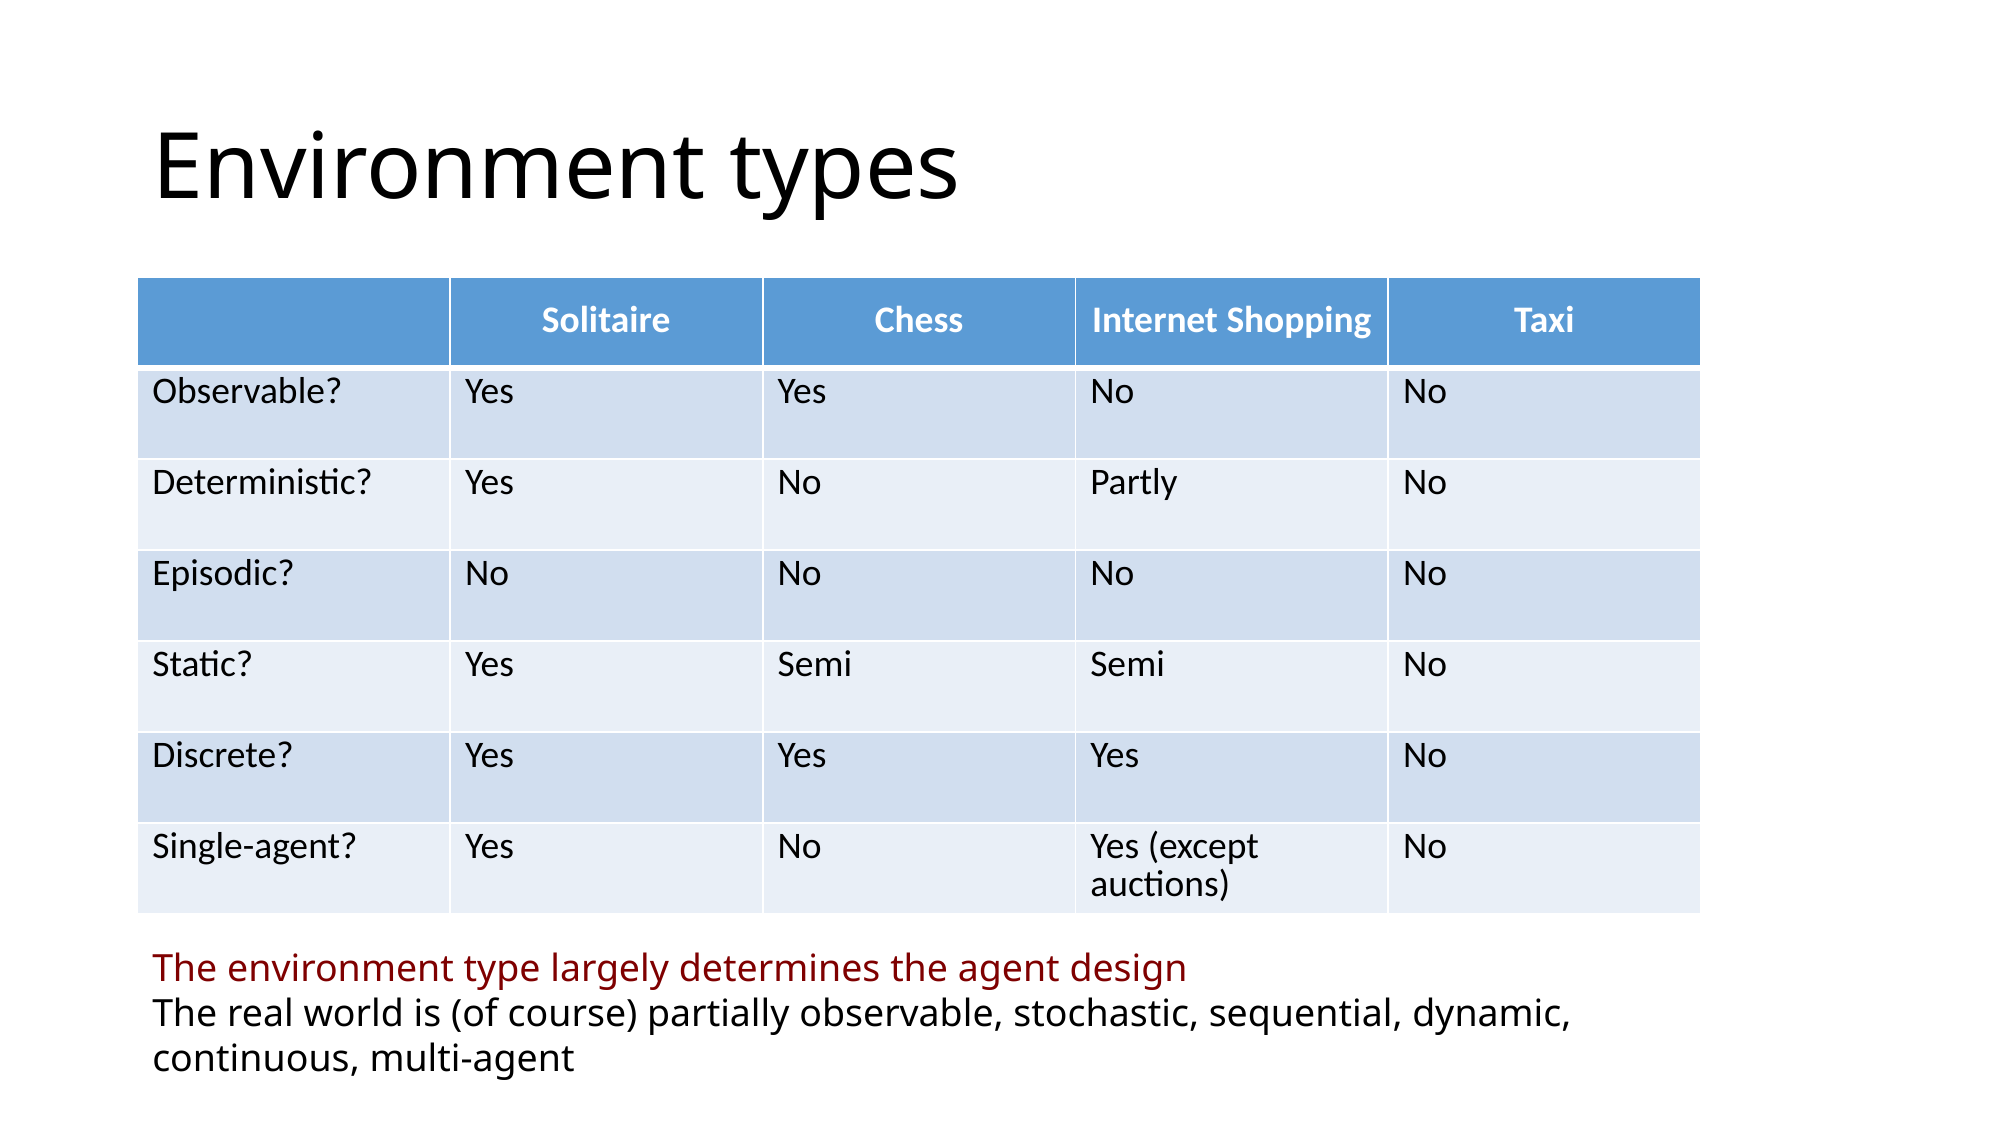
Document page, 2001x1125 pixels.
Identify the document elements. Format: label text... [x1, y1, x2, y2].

table_cell No [451, 551, 762, 640]
table_cell Deterministic? [138, 460, 449, 549]
table_header Taxi [1389, 278, 1700, 365]
table_cell Single-agent? [138, 824, 449, 913]
table_cell No [764, 551, 1075, 640]
table_cell Yes [1076, 733, 1387, 822]
table_header Internet Shopping [1076, 278, 1387, 365]
table_cell Semi [764, 642, 1075, 731]
table_cell No [1076, 551, 1387, 640]
table_cell No [1389, 733, 1700, 822]
table_cell Yes [451, 733, 762, 822]
table_cell Yes [451, 824, 762, 913]
table_cell Static? [138, 642, 449, 731]
table_cell Yes [764, 371, 1075, 458]
table_cell Yes (except auctions) [1076, 824, 1387, 913]
table_cell Yes [451, 642, 762, 731]
table_header Chess [764, 278, 1075, 365]
table_cell No [1389, 824, 1700, 913]
table_cell Observable? [138, 371, 449, 458]
table_cell Episodic? [138, 551, 449, 640]
table_cell No [1076, 371, 1387, 458]
table_cell Discrete? [138, 733, 449, 822]
table_cell No [1389, 551, 1700, 640]
table_cell Yes [451, 371, 762, 458]
table_header [138, 278, 449, 365]
text_box The environment type largely determines the agent design The real world is (of course) partially observable, stochastic, sequential, dynamic, continuous, multi-agent [137, 937, 1752, 1087]
table_cell Semi [1076, 642, 1387, 731]
table_header Solitaire [451, 278, 762, 365]
table_cell No [764, 460, 1075, 549]
table_cell Yes [764, 733, 1075, 822]
table_cell No [1389, 642, 1700, 731]
table_cell Partly [1076, 460, 1387, 549]
table_cell Yes [451, 460, 762, 549]
table_cell No [1389, 371, 1700, 458]
table_cell No [764, 824, 1075, 913]
table_cell No [1389, 460, 1700, 549]
title Environment types [137, 59, 1863, 278]
